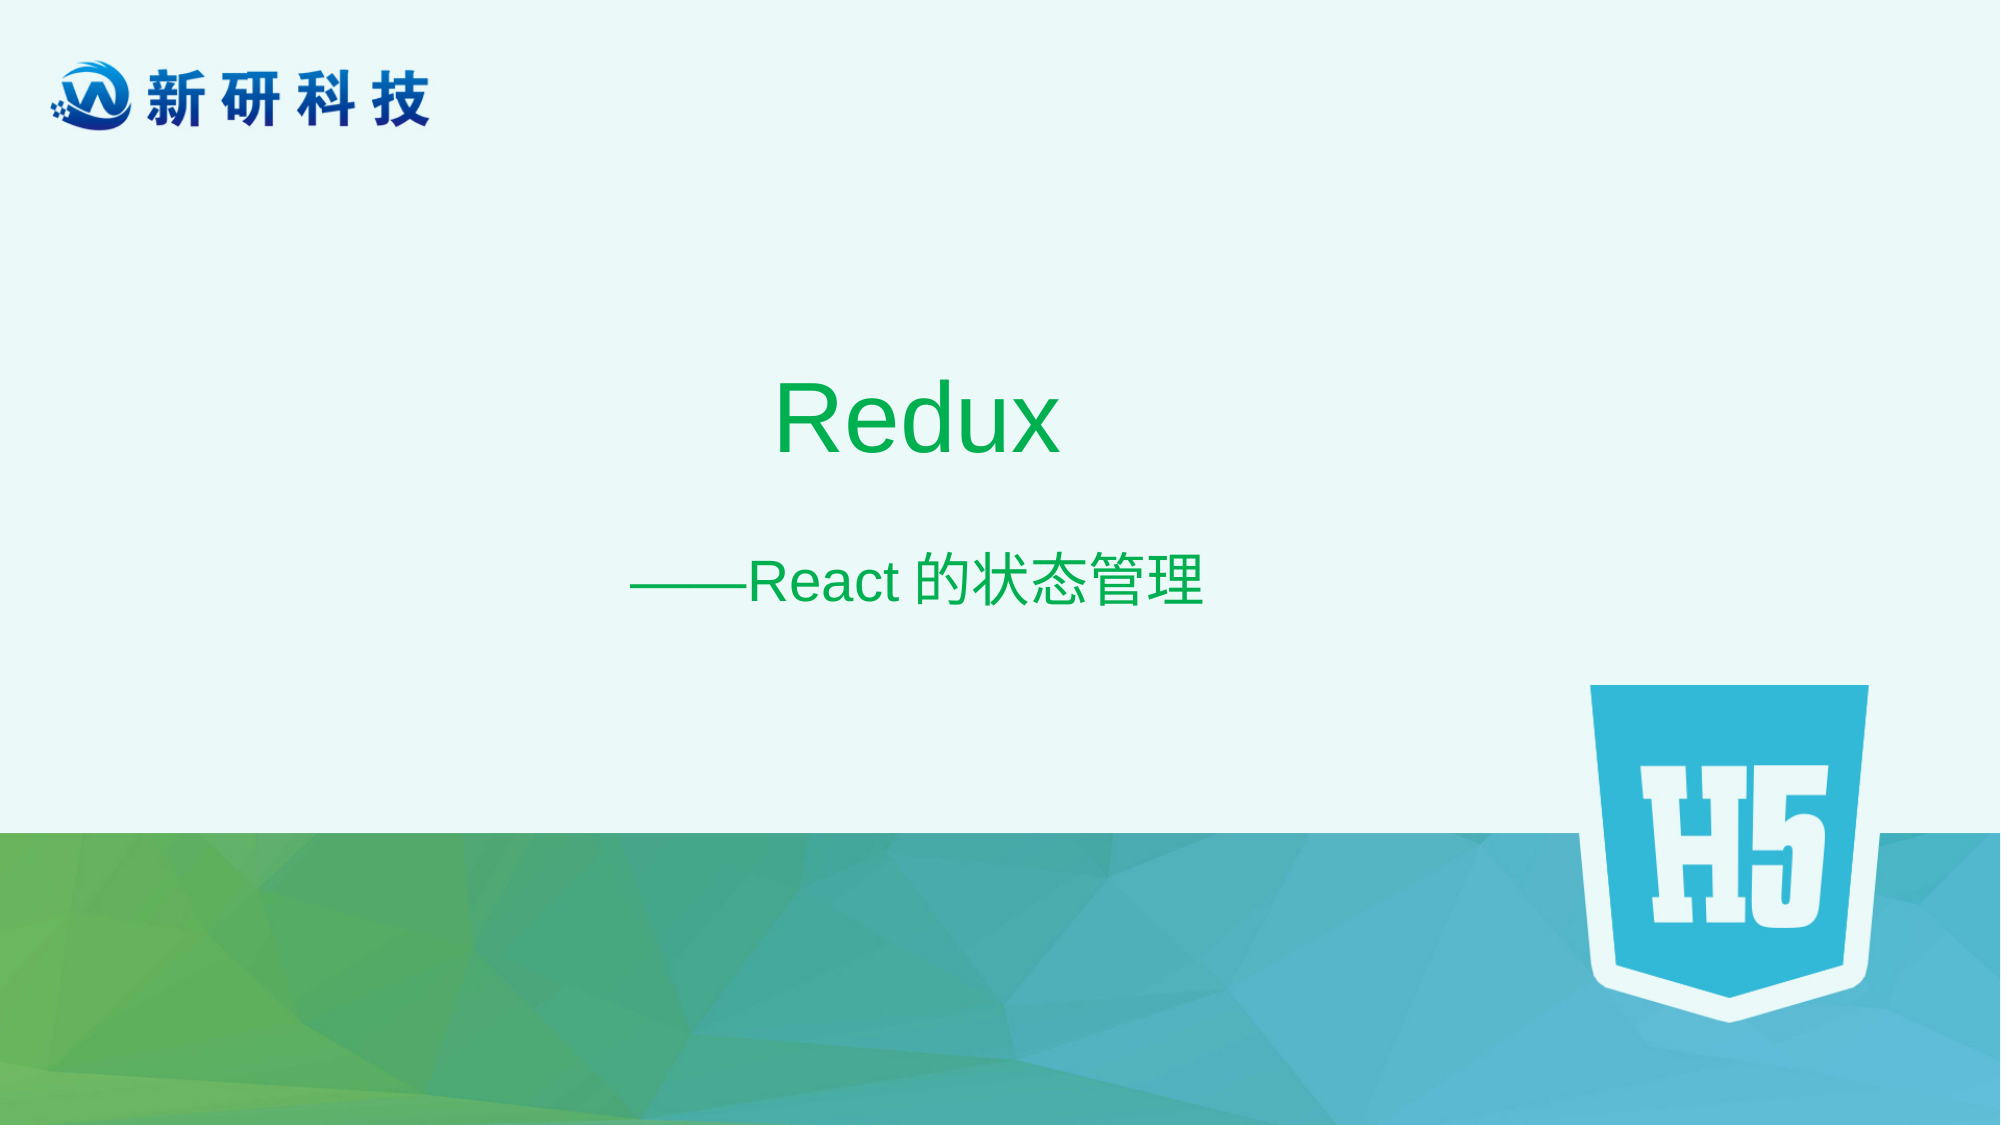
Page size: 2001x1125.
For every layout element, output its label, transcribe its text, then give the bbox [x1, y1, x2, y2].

title Redux [299, 318, 1534, 482]
subtitle ——React的状态管理 [452, 536, 1384, 644]
picture [0, 0, 2001, 1125]
